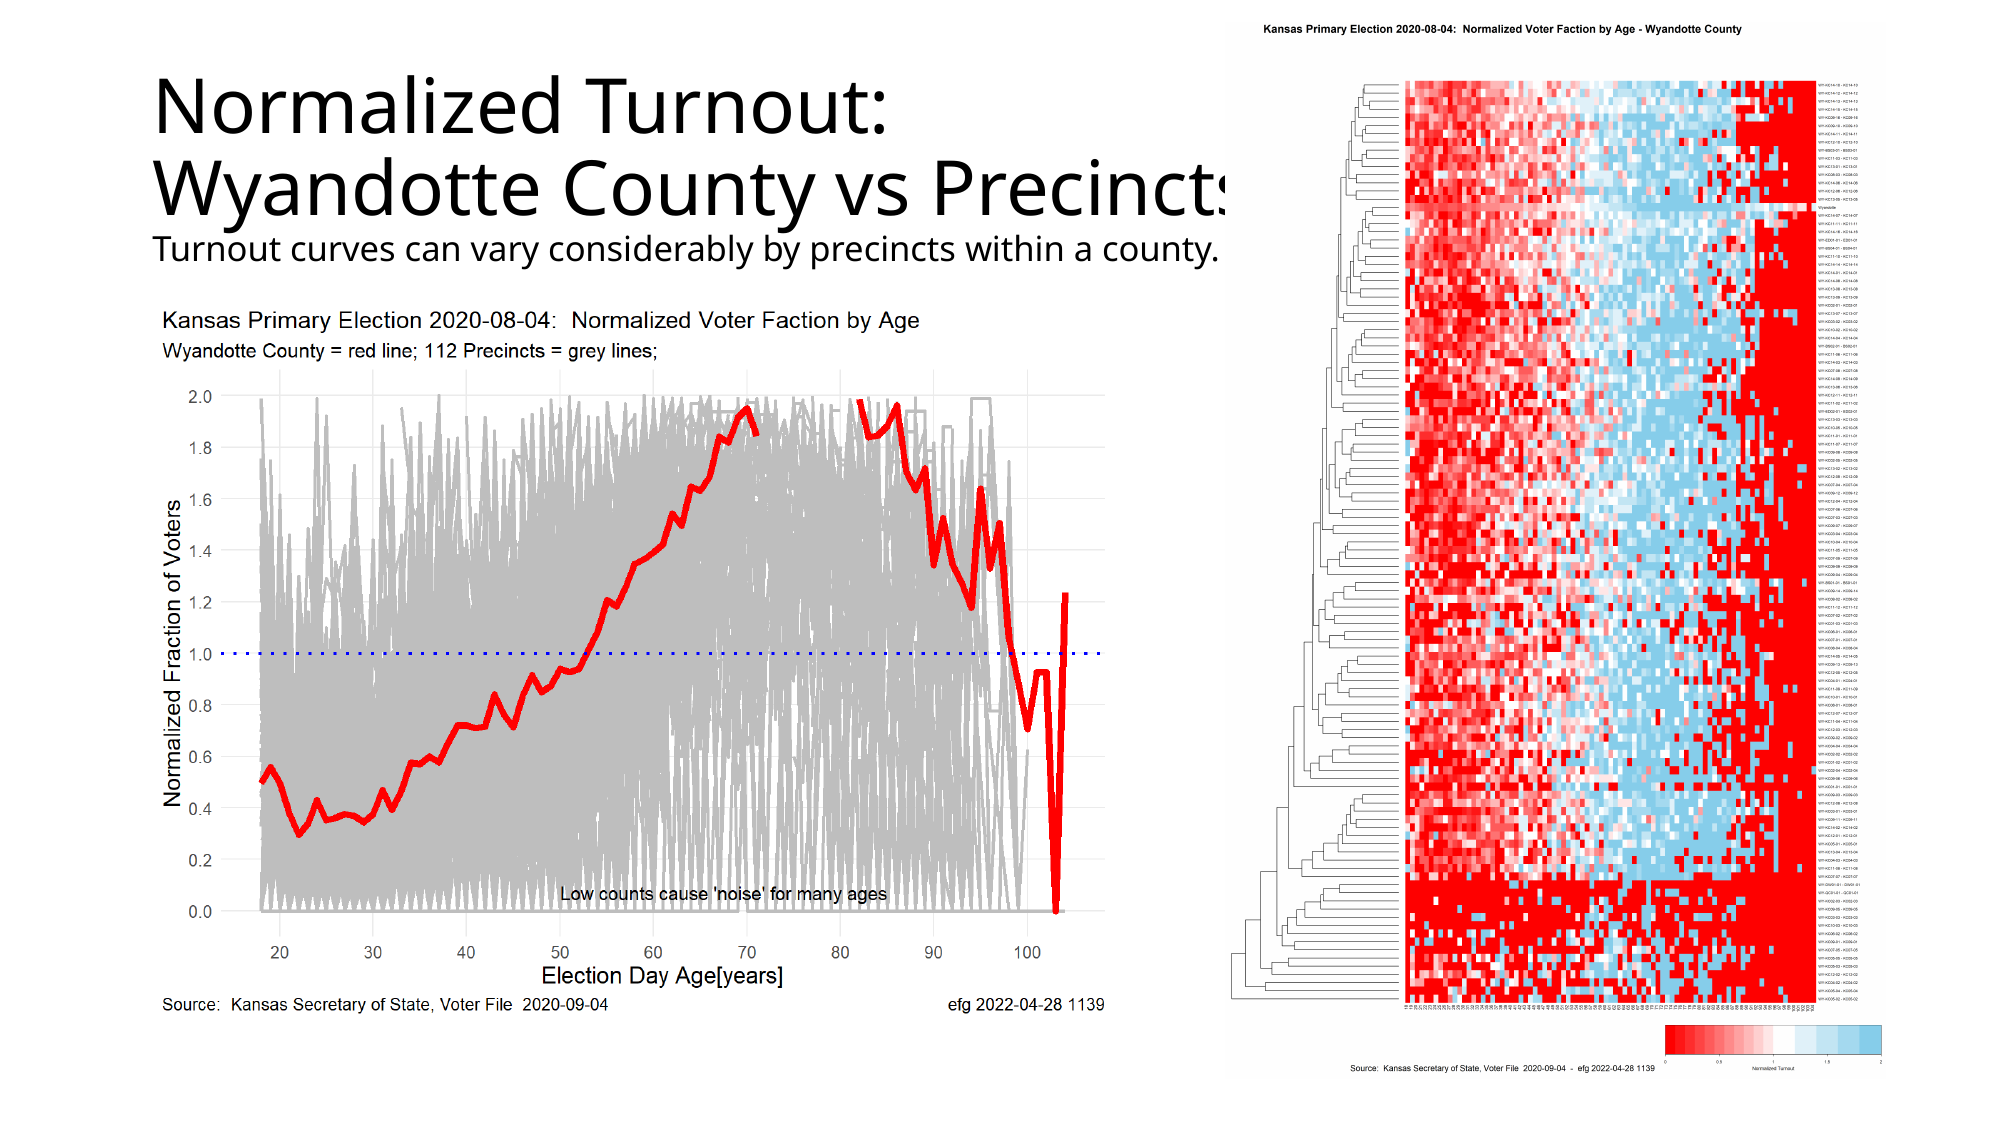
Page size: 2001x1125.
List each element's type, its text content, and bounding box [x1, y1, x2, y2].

picture [153, 301, 1114, 1022]
title Normalized Turnout: Wyandotte County vs Precincts Turnout curves can vary considerably by precincts within a county. [137, 59, 1225, 278]
picture [1225, 22, 1886, 1079]
